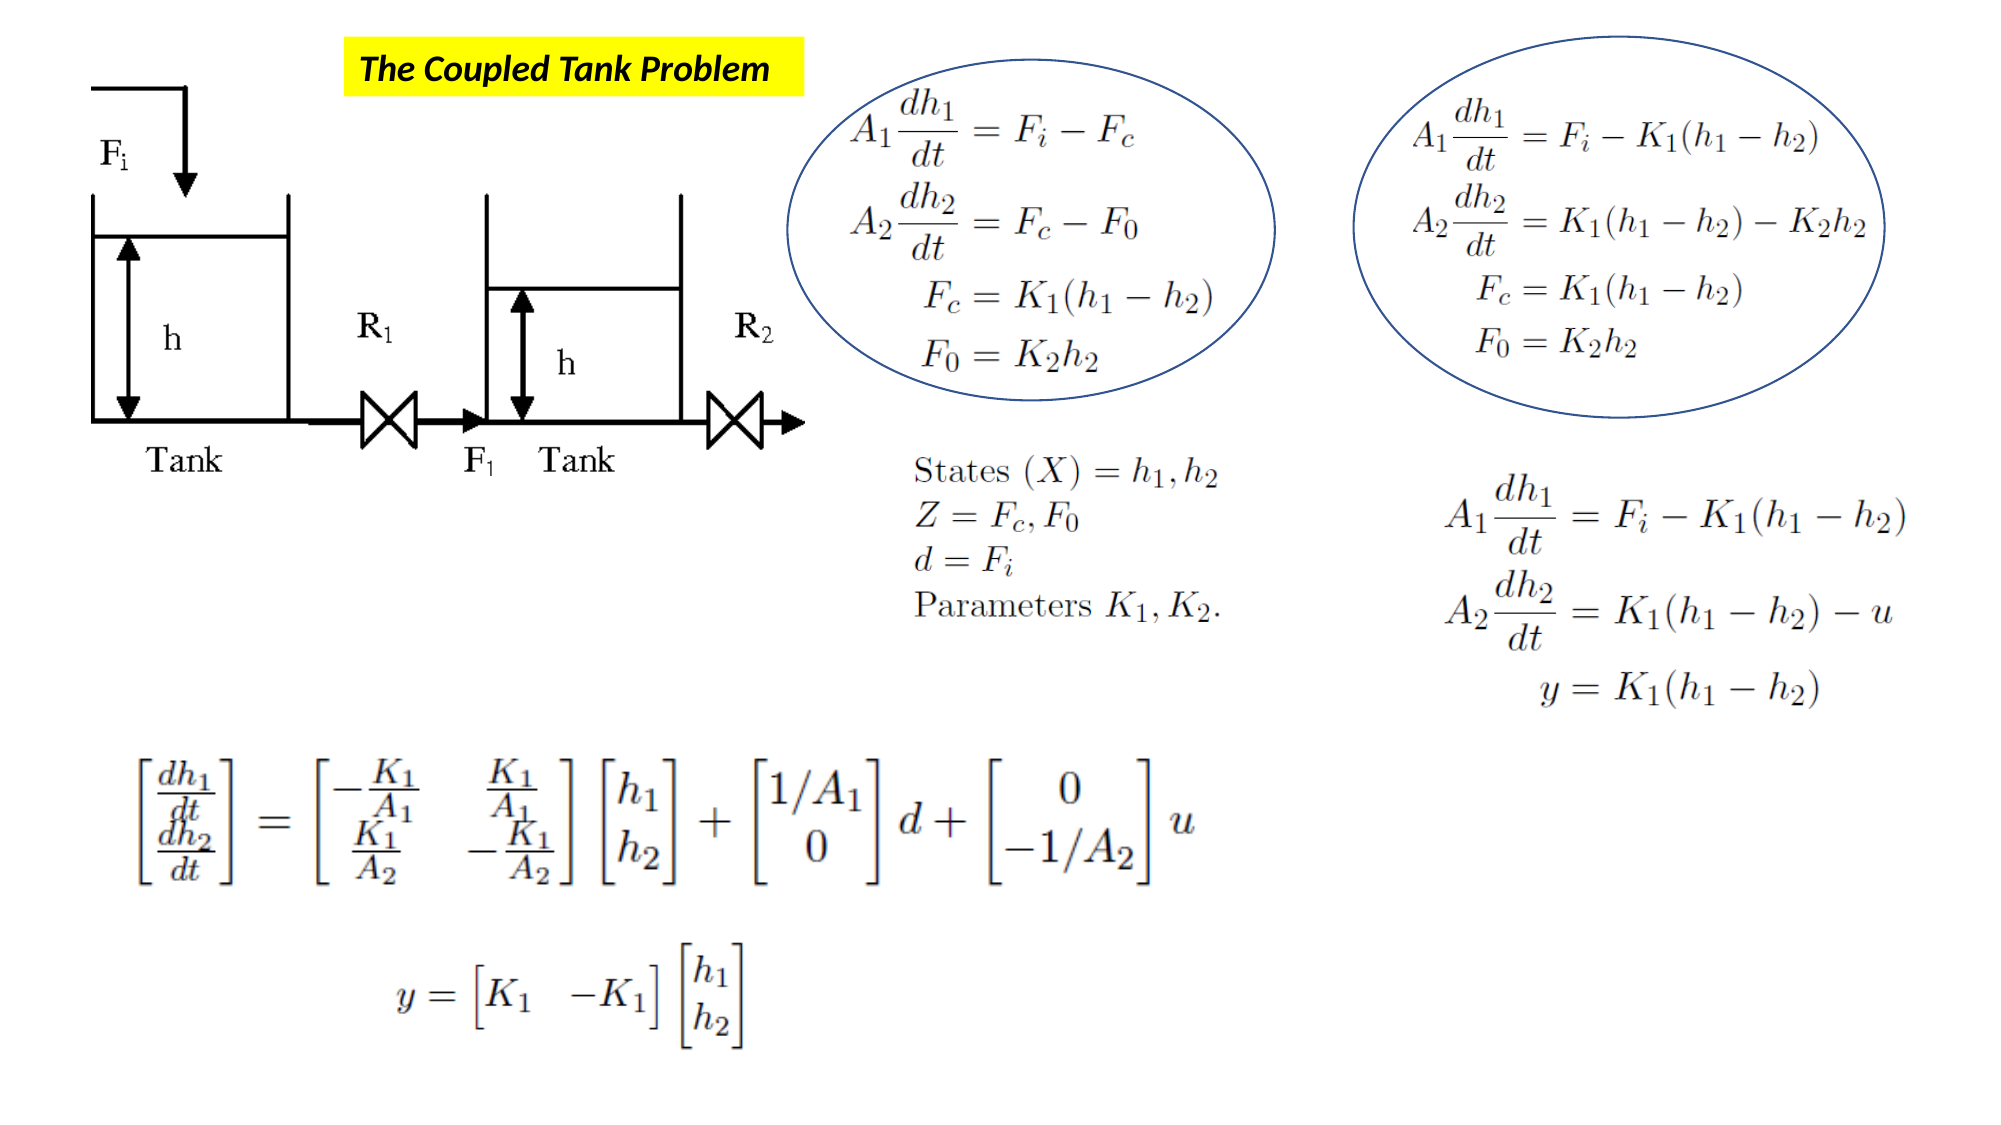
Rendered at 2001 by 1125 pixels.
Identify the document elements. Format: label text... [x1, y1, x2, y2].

text_box [959, 394, 1103, 402]
picture [1435, 463, 1923, 722]
text_box [1352, 106, 1412, 348]
picture [835, 78, 1227, 394]
text_box [805, 127, 835, 333]
text_box [1470, 386, 1768, 419]
text_box [918, 58, 1145, 78]
text_box [1450, 35, 1789, 79]
picture [126, 746, 1208, 896]
text_box [1227, 127, 1276, 333]
picture [91, 84, 805, 476]
picture [1412, 79, 1870, 386]
text_box [1870, 162, 1886, 292]
text_box The Coupled Tank Problem [343, 36, 805, 84]
picture [904, 442, 1236, 635]
picture [393, 940, 752, 1058]
